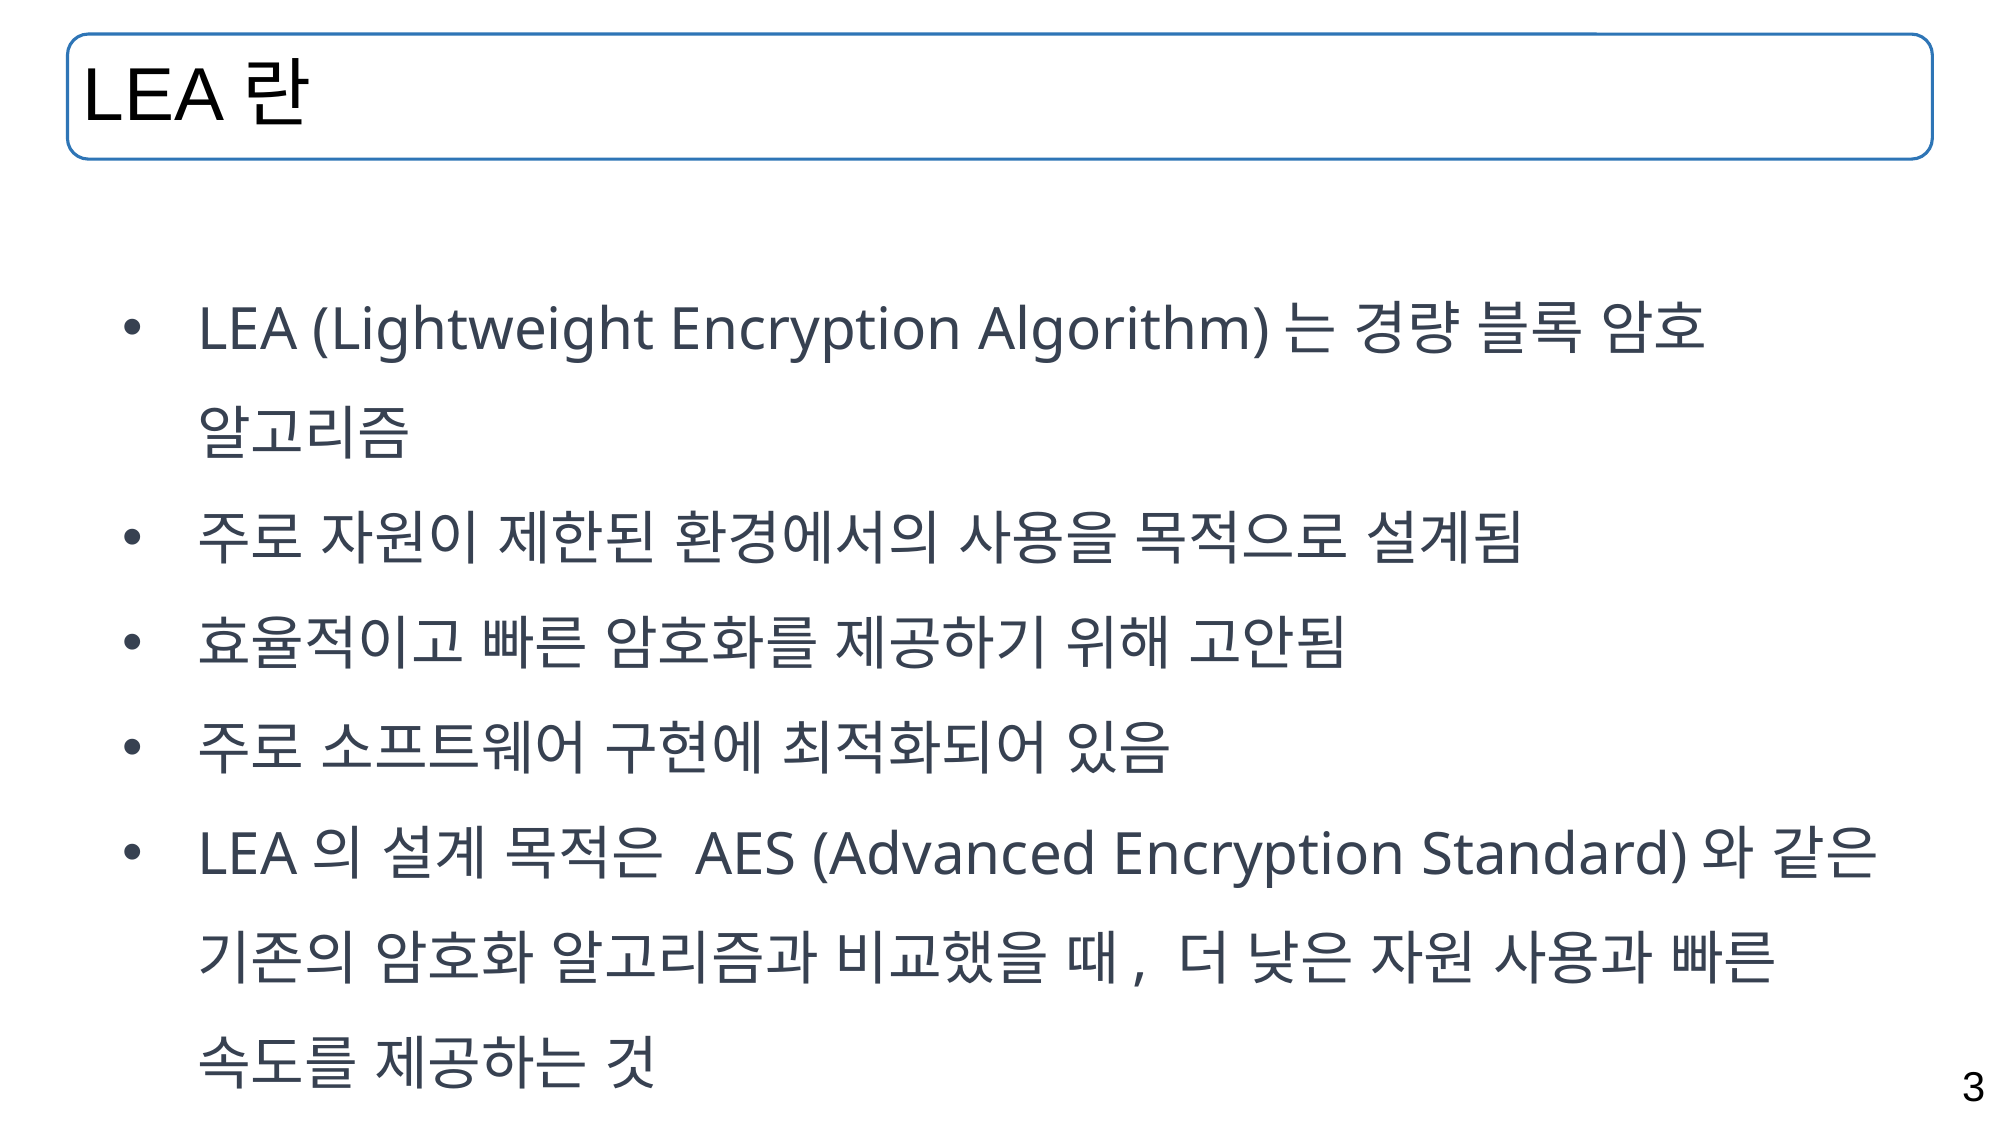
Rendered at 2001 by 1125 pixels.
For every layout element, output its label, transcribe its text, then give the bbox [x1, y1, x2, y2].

text_box LEA (Lightweight Encryption Algorithm)는 경량 블록 암호 알고리즘 주로 자원이 제한된 환경에서의 사용을 목적으로 설계됨 효율적이고 빠른 암호화를 제공하기 위해 고안됨 주로 소프트웨어 구현에 최적화되어 있음 LEA의 설계 목적은 AES (Advanced Encryption Standard)와 같은 기존의 암호화 알고리즘과 비교했을 때, 더 낮은 자원 사용과 빠른 속도를 제공하는 것 [107, 248, 1908, 1125]
title LEA란 [67, 34, 1933, 160]
